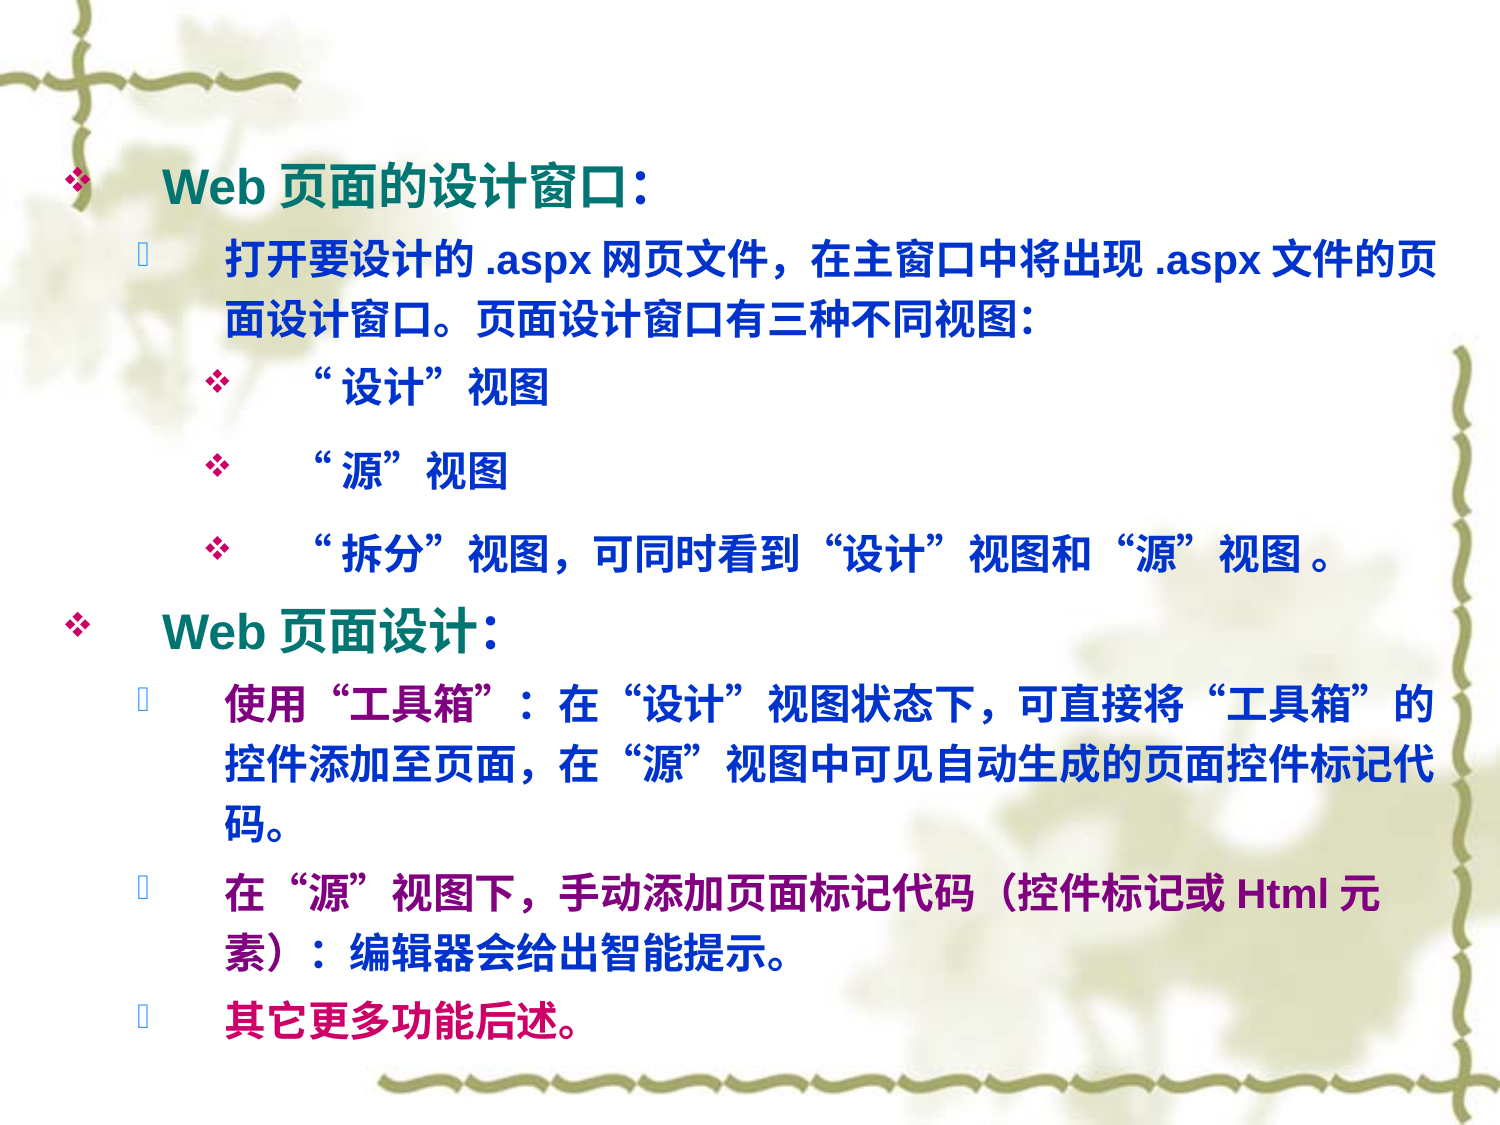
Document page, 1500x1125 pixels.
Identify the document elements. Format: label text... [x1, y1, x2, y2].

list Web页面的设计窗口： 打开要设计的.aspx网页文件，在主窗口中将出现.aspx文件的页面设计窗口。页面设计窗口有三种不同视图： “设计”视图 “源”视图 “拆分”视图，可同时看到“设计”视图和“源”视图 。 Web页面设计： 使用“工具箱”：在“设计”视图状态下，可直接将“工具箱”的控件添加至页面，在“源”视图中可见自动生成的页面控件标记代码。 在“源”视图下，手动添加页面标记代码（控件标记或Html元素）：编辑器会给出智能提示。 其它更多功能后述。 [61, 142, 1457, 1051]
picture [0, 0, 1500, 1125]
